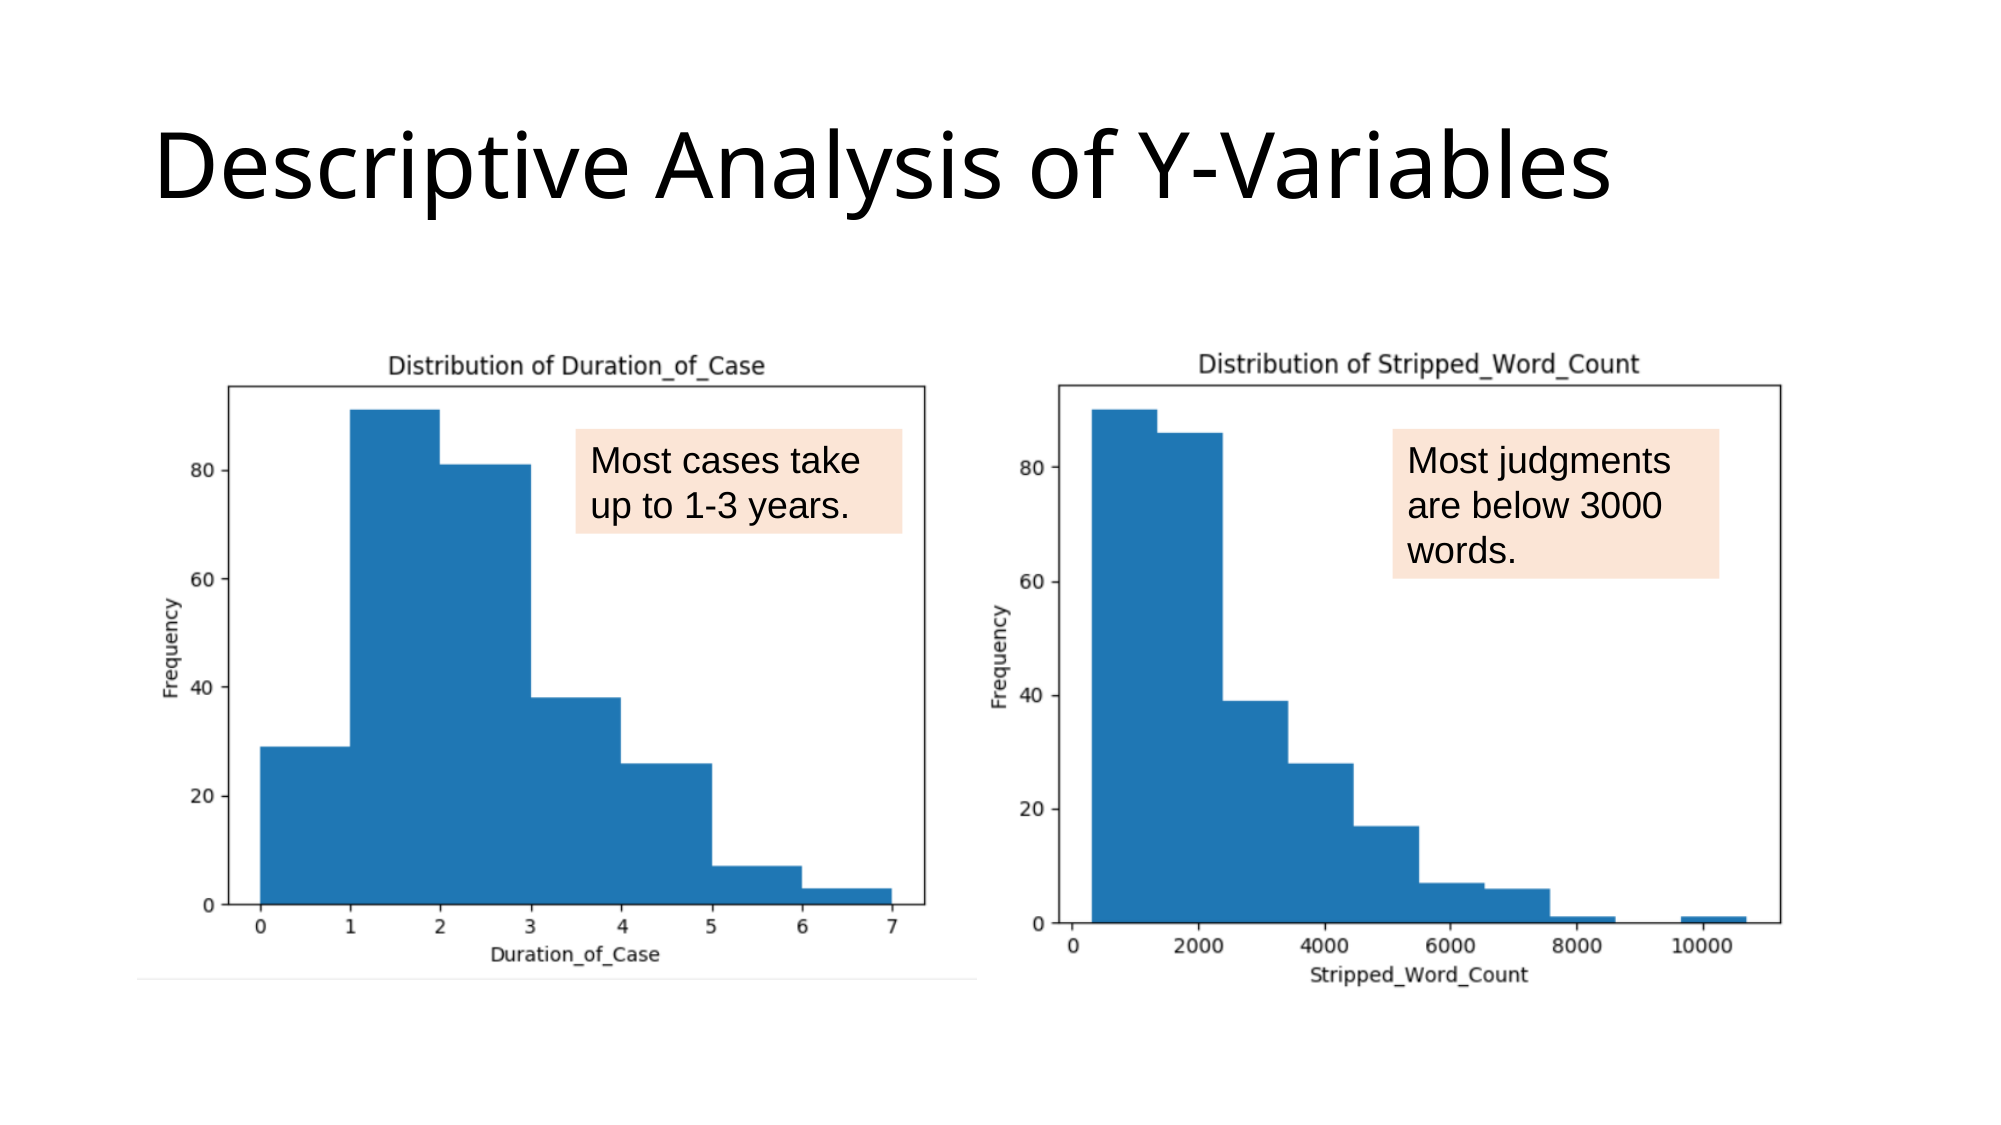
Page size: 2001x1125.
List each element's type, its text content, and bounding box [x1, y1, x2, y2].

picture [137, 319, 1844, 999]
title Descriptive Analysis of Y-Variables [137, 59, 1863, 278]
